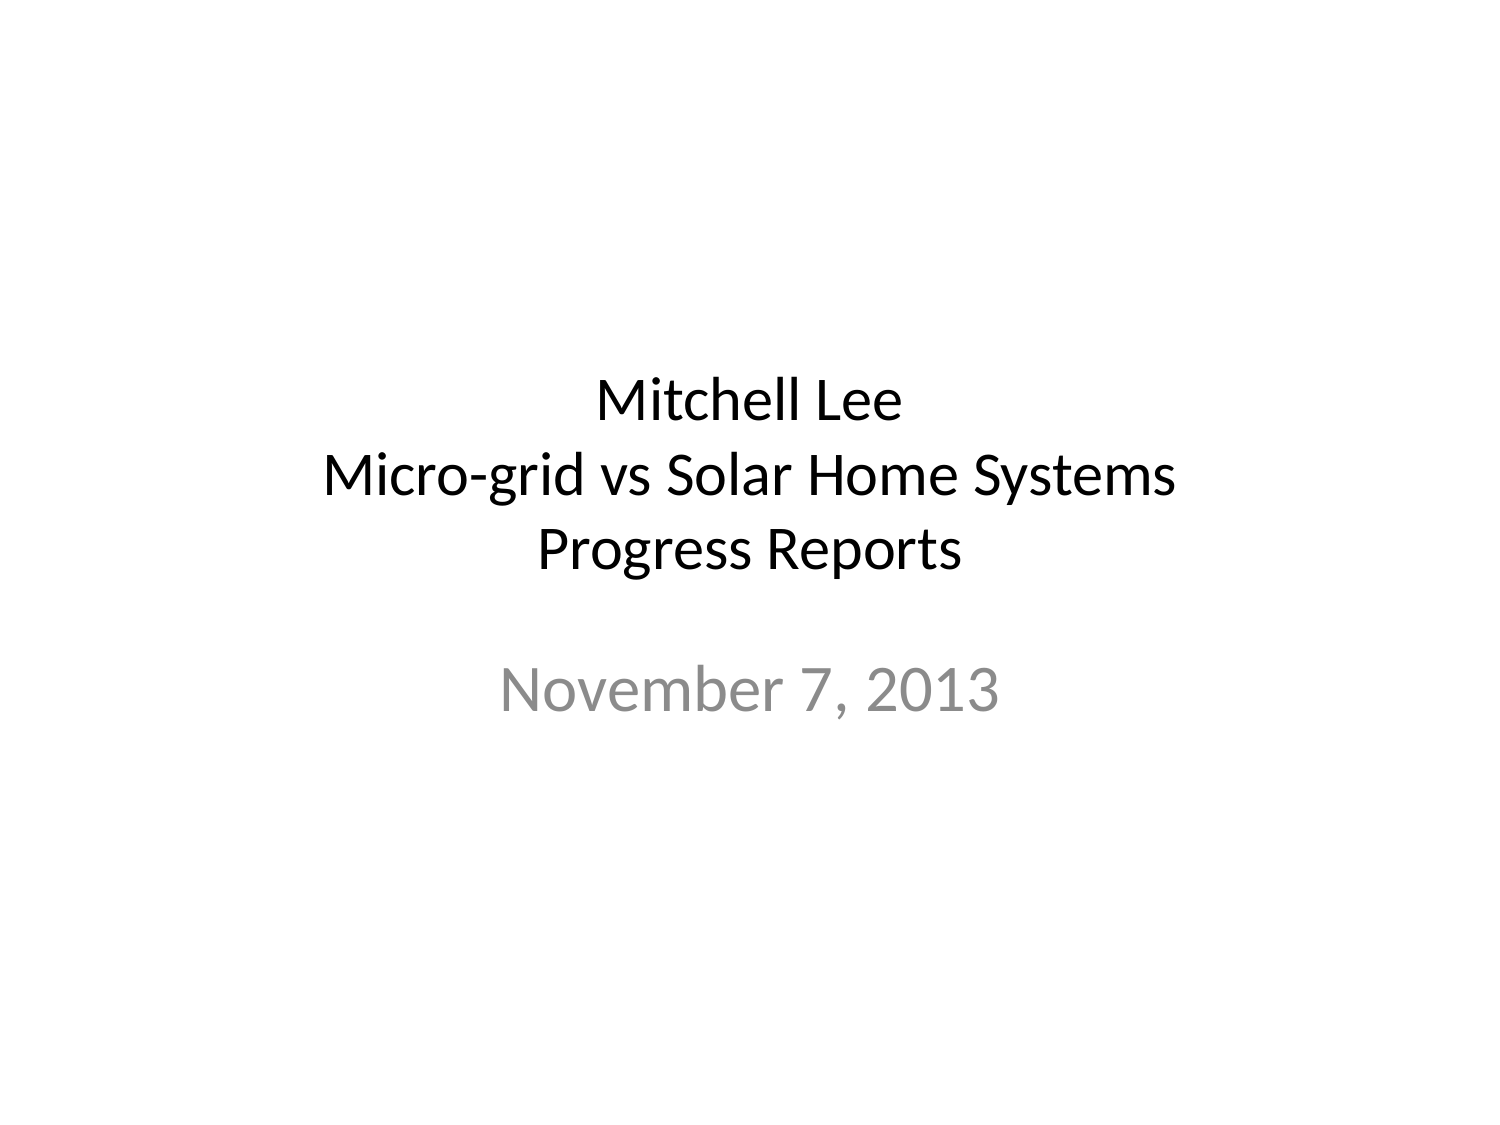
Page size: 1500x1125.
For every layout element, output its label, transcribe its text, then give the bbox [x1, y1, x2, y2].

subtitle November 7, 2013 [225, 637, 1275, 925]
title Mitchell Lee Micro-grid vs Solar Home Systems Progress Reports [112, 349, 1388, 591]
